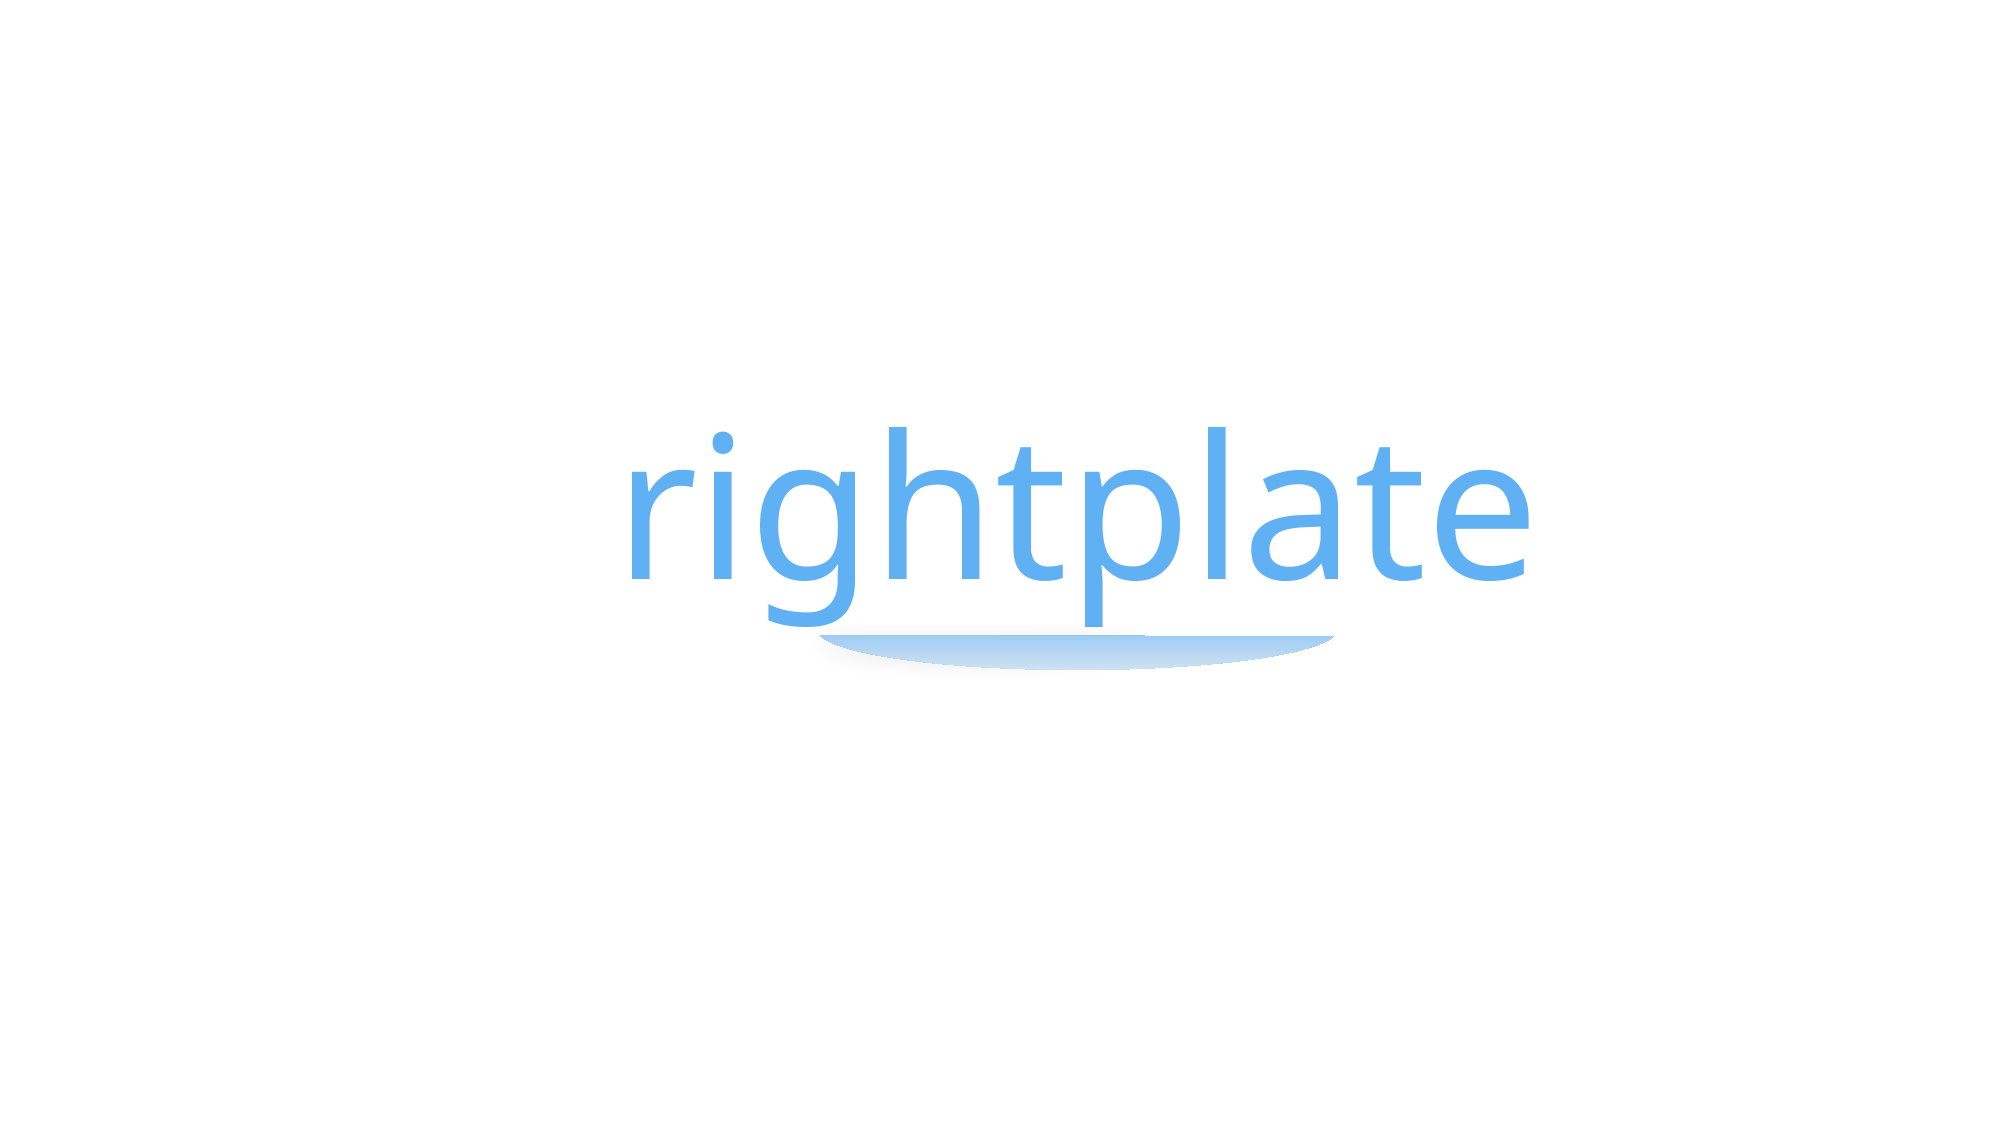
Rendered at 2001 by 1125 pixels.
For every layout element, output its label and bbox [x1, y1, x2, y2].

text_box [637, 372, 1517, 670]
